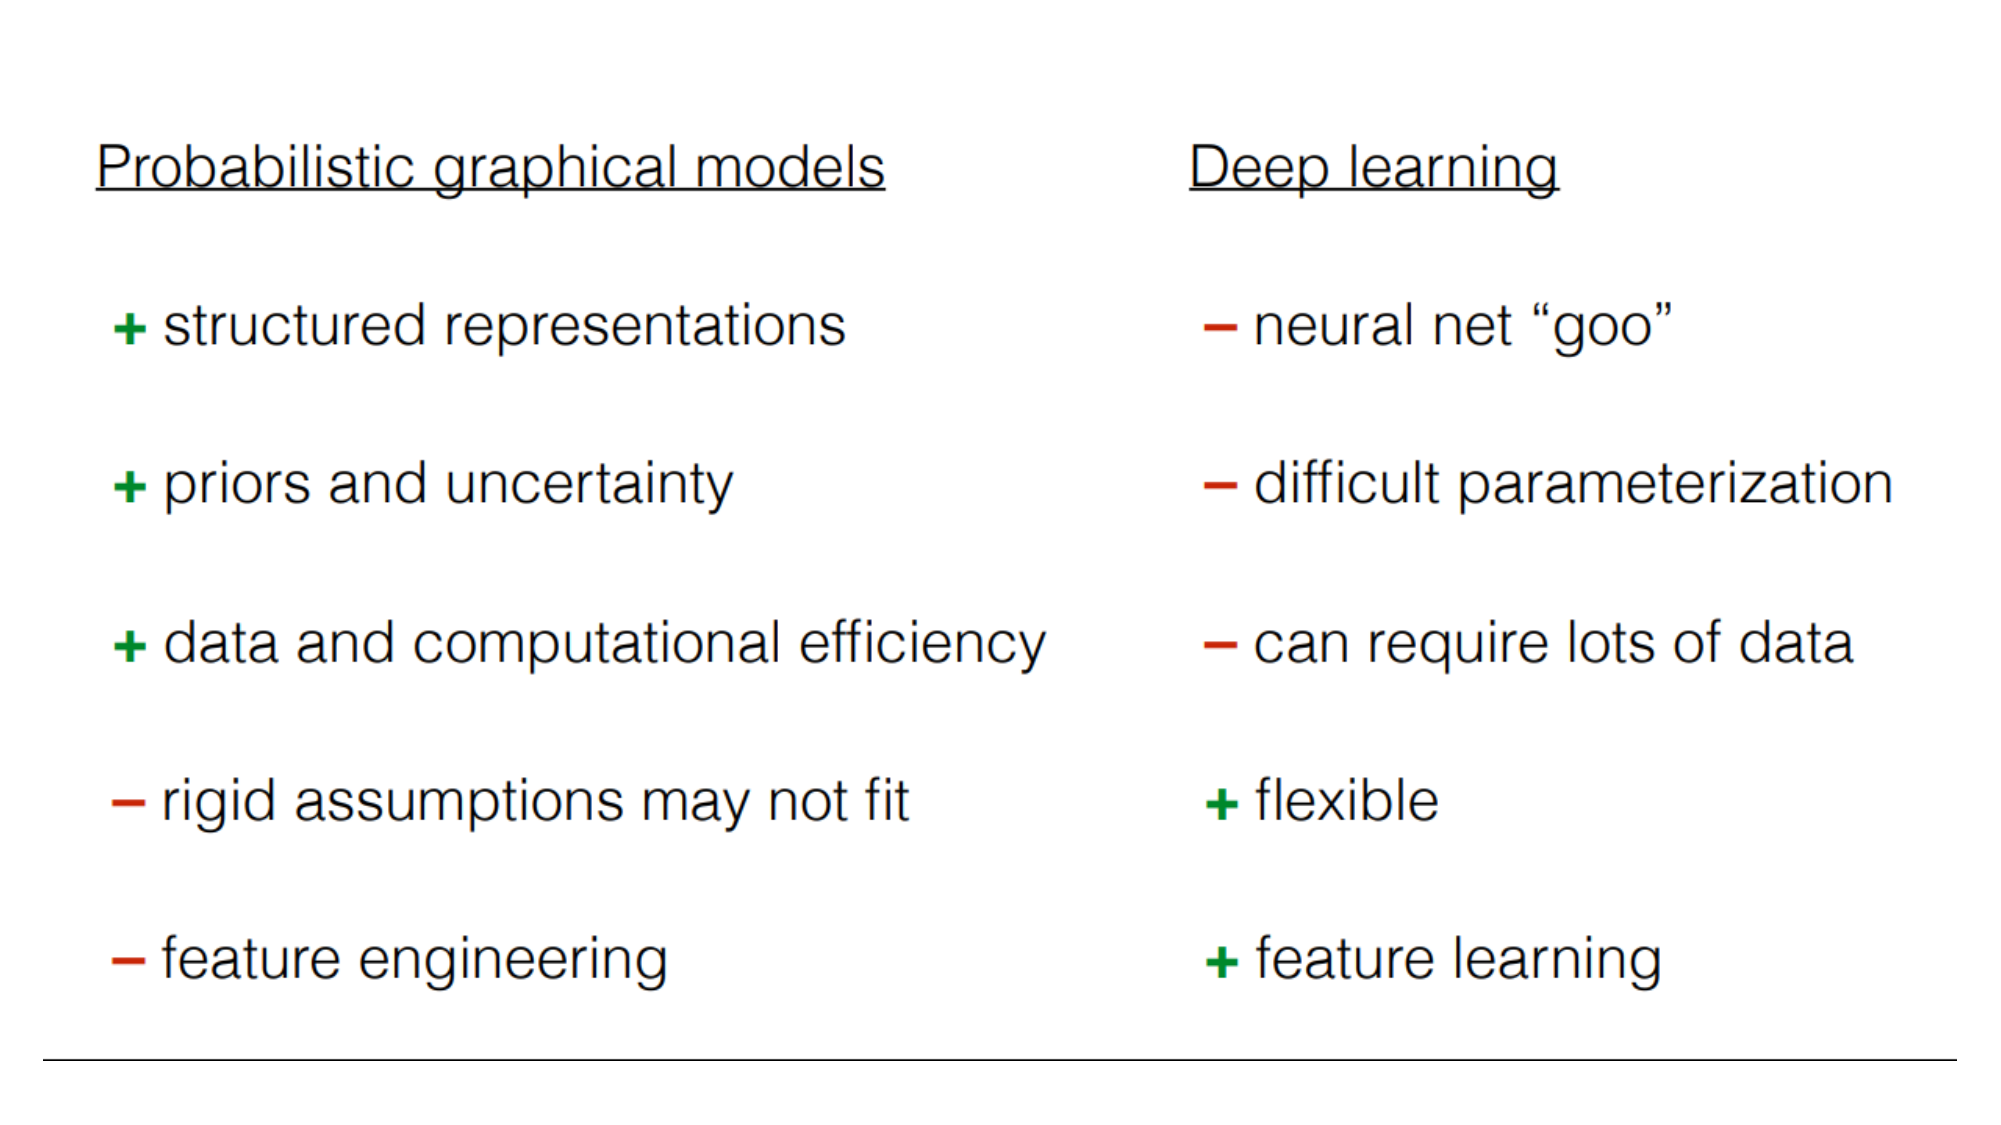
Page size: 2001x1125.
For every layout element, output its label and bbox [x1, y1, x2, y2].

picture [43, 63, 1957, 1062]
